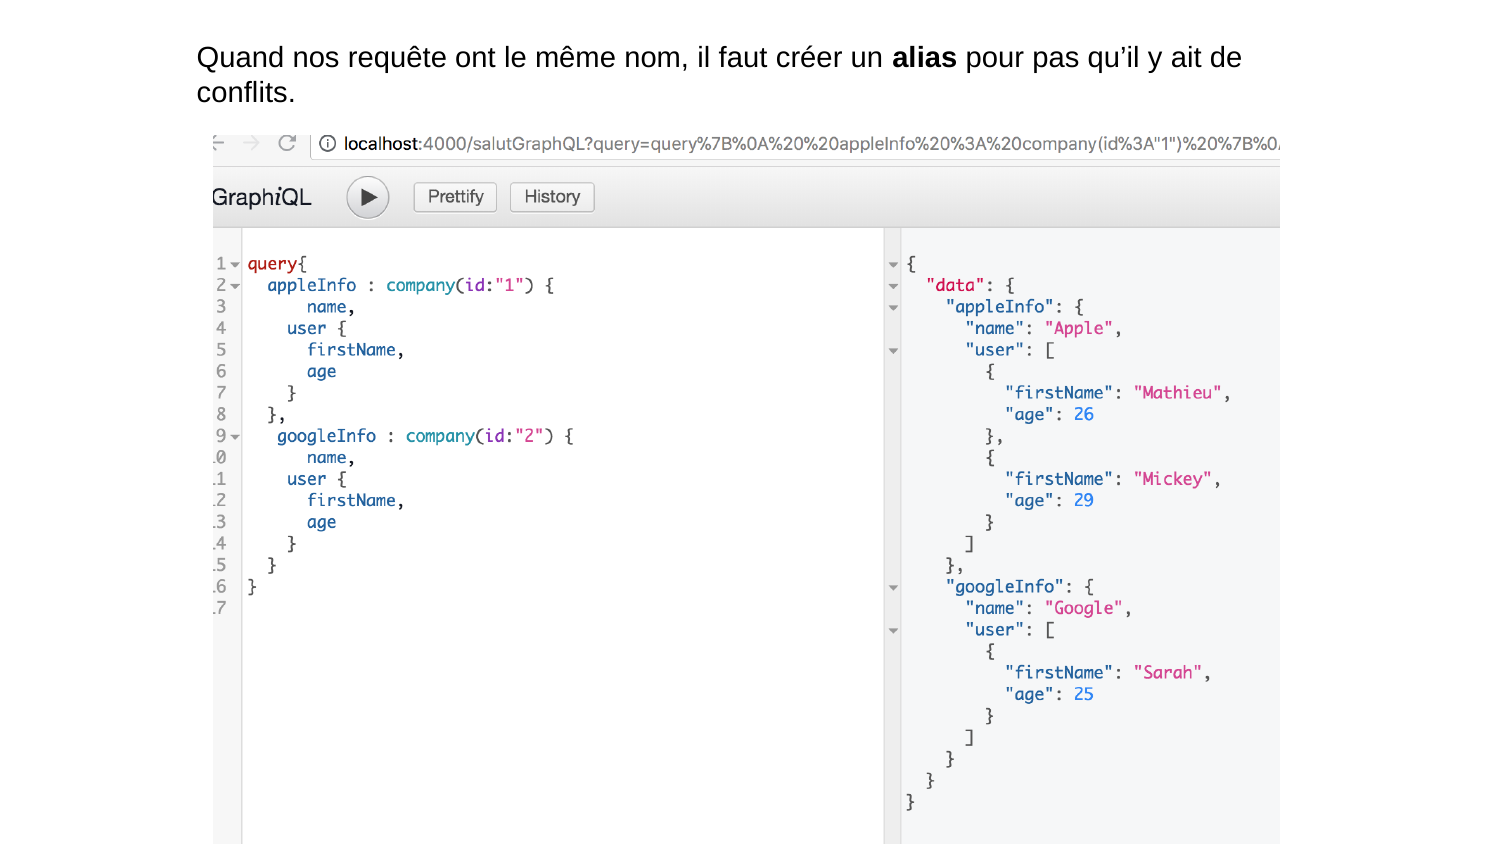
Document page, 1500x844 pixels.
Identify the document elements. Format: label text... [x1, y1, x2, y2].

picture [213, 134, 1280, 844]
text_box Quand nos requête ont le même nom, il faut créer un alias pour pas qu’il y ait de conflits. [181, 23, 1265, 121]
